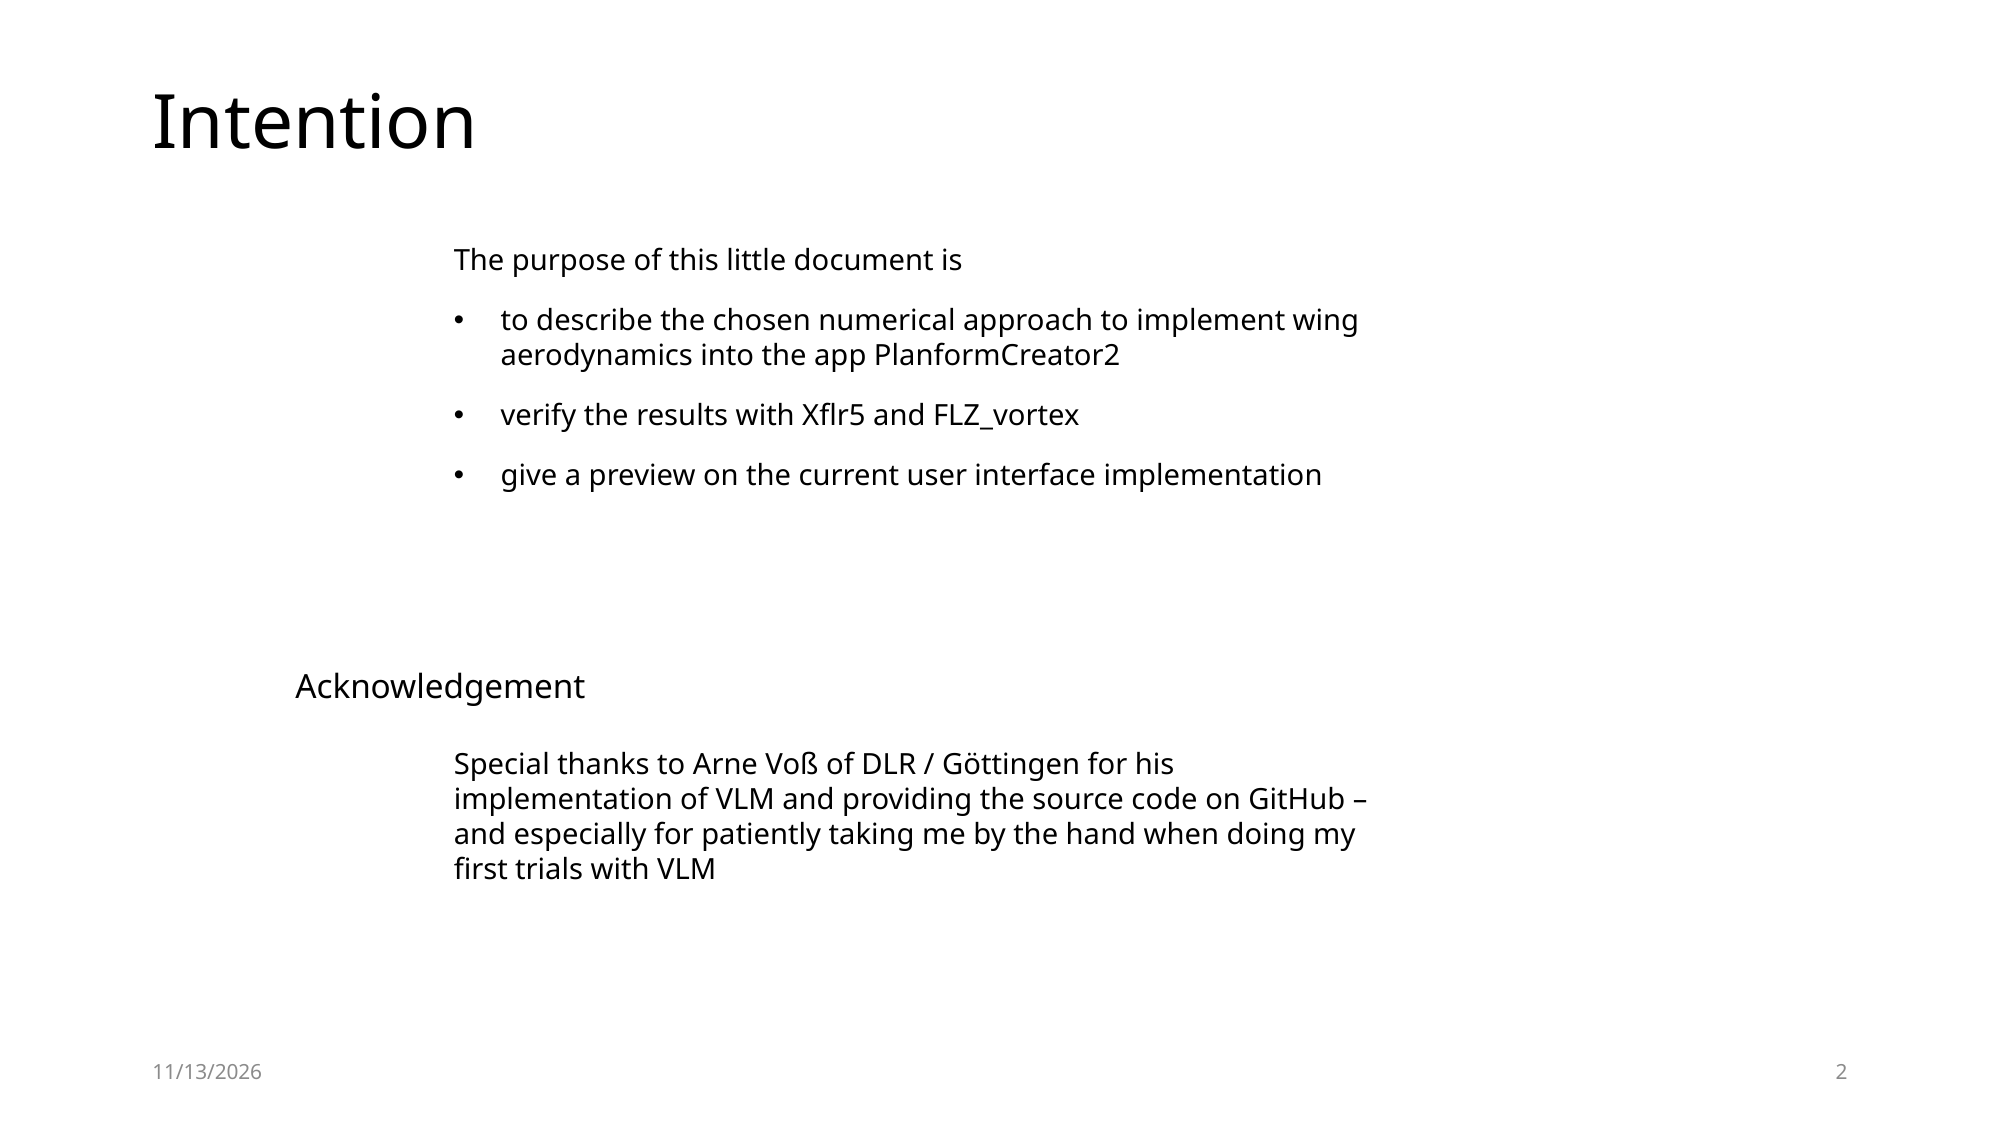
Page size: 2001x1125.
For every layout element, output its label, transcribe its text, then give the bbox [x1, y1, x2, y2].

title Intention [137, 59, 1863, 190]
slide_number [137, 1042, 588, 1103]
text_box Acknowledgement [280, 623, 772, 753]
text_box Special thanks to Arne Voß of DLR / Göttingen for his implementation of VLM and providing the source code on GitHub – and especially for patiently taking me by the hand when doing my first trials with VLM [439, 737, 1400, 953]
slide_number 2 [1412, 1042, 1863, 1103]
text_box The purpose of this little document is to describe the chosen numerical approach to implement wing aerodynamics into the app PlanformCreator2 verify the results with Xflr5 and FLZ_vortex give a preview on the current user interface implementation [439, 234, 1400, 559]
